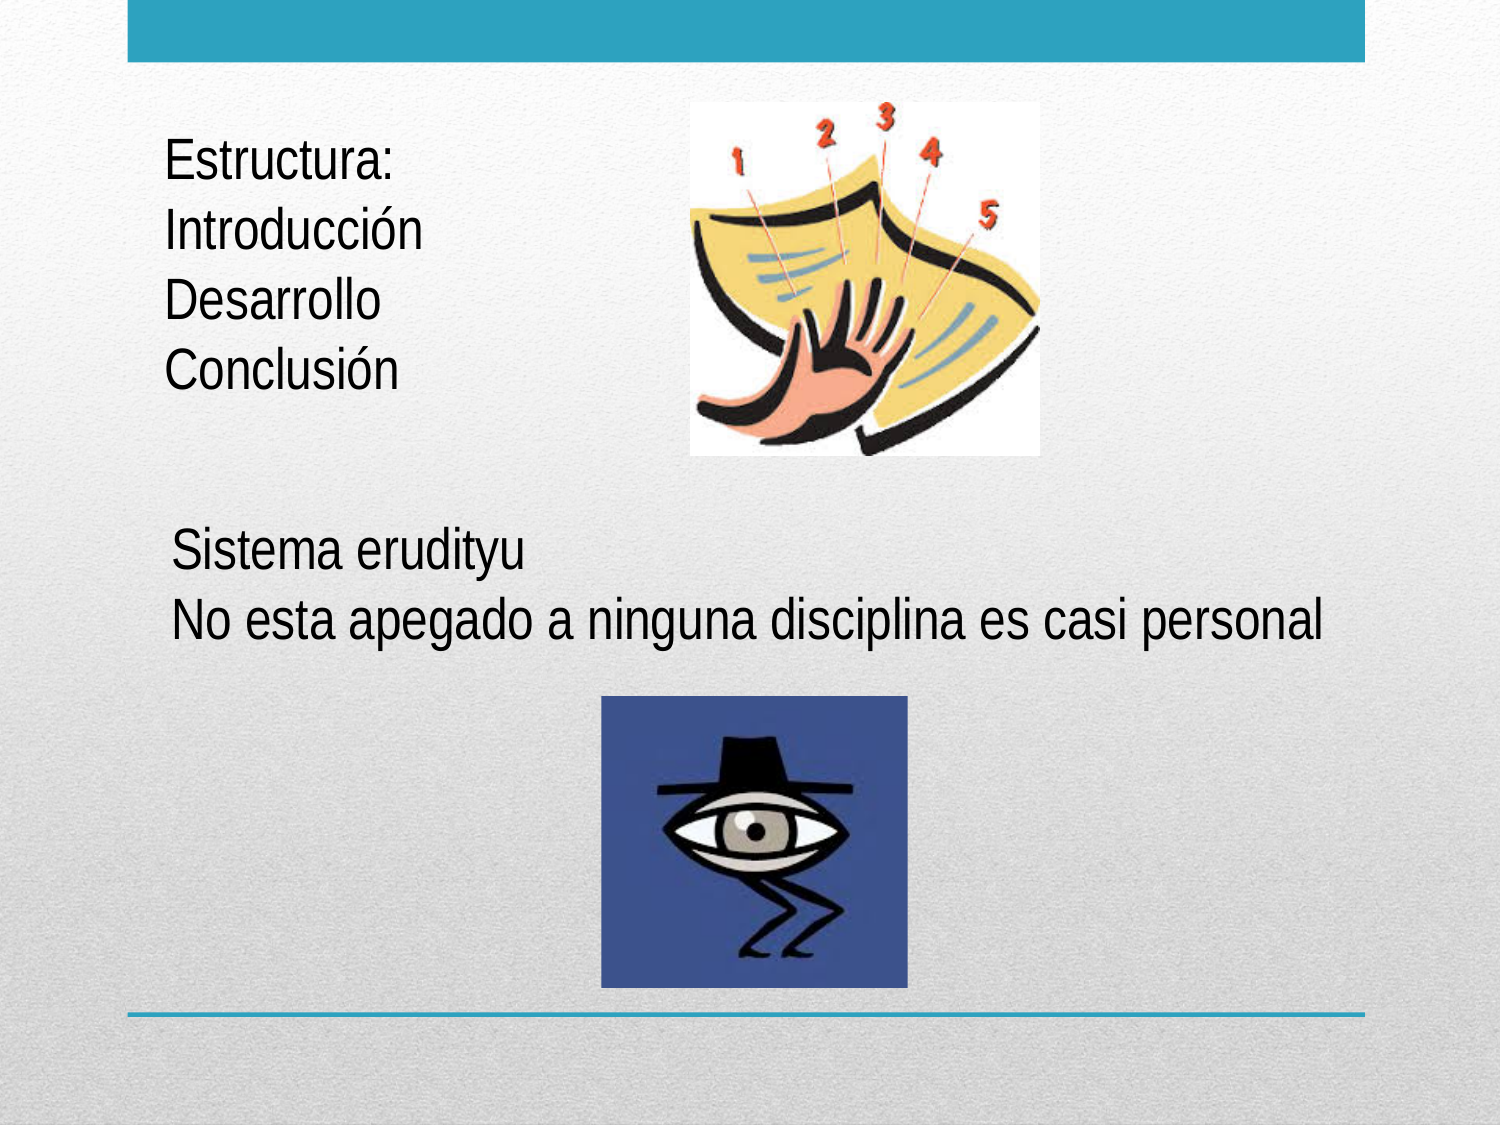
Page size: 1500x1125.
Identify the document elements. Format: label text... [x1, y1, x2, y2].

picture [600, 695, 909, 989]
text_box Estructura: Introducción Desarrollo Conclusión [149, 113, 453, 409]
text_box Sistema erudityu No esta apegado a ninguna disciplina es casi personal [156, 503, 1353, 659]
picture [690, 101, 1041, 457]
